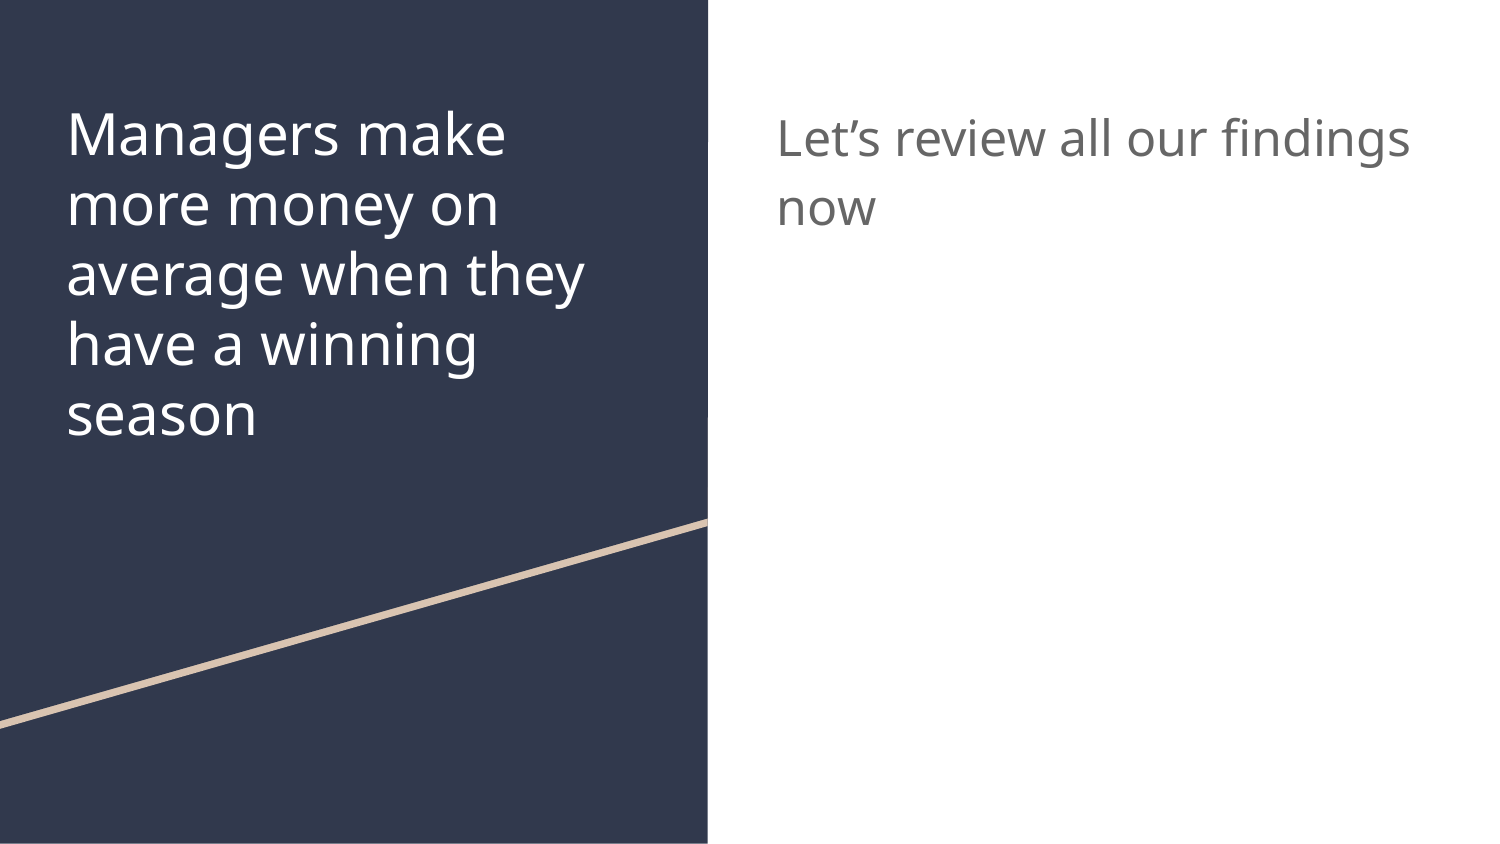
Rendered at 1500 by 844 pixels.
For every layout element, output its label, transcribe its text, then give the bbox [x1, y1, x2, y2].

list Let’s review all our findings now [761, 82, 1446, 755]
title Managers make more money on average when they have a winning season [51, 82, 660, 494]
